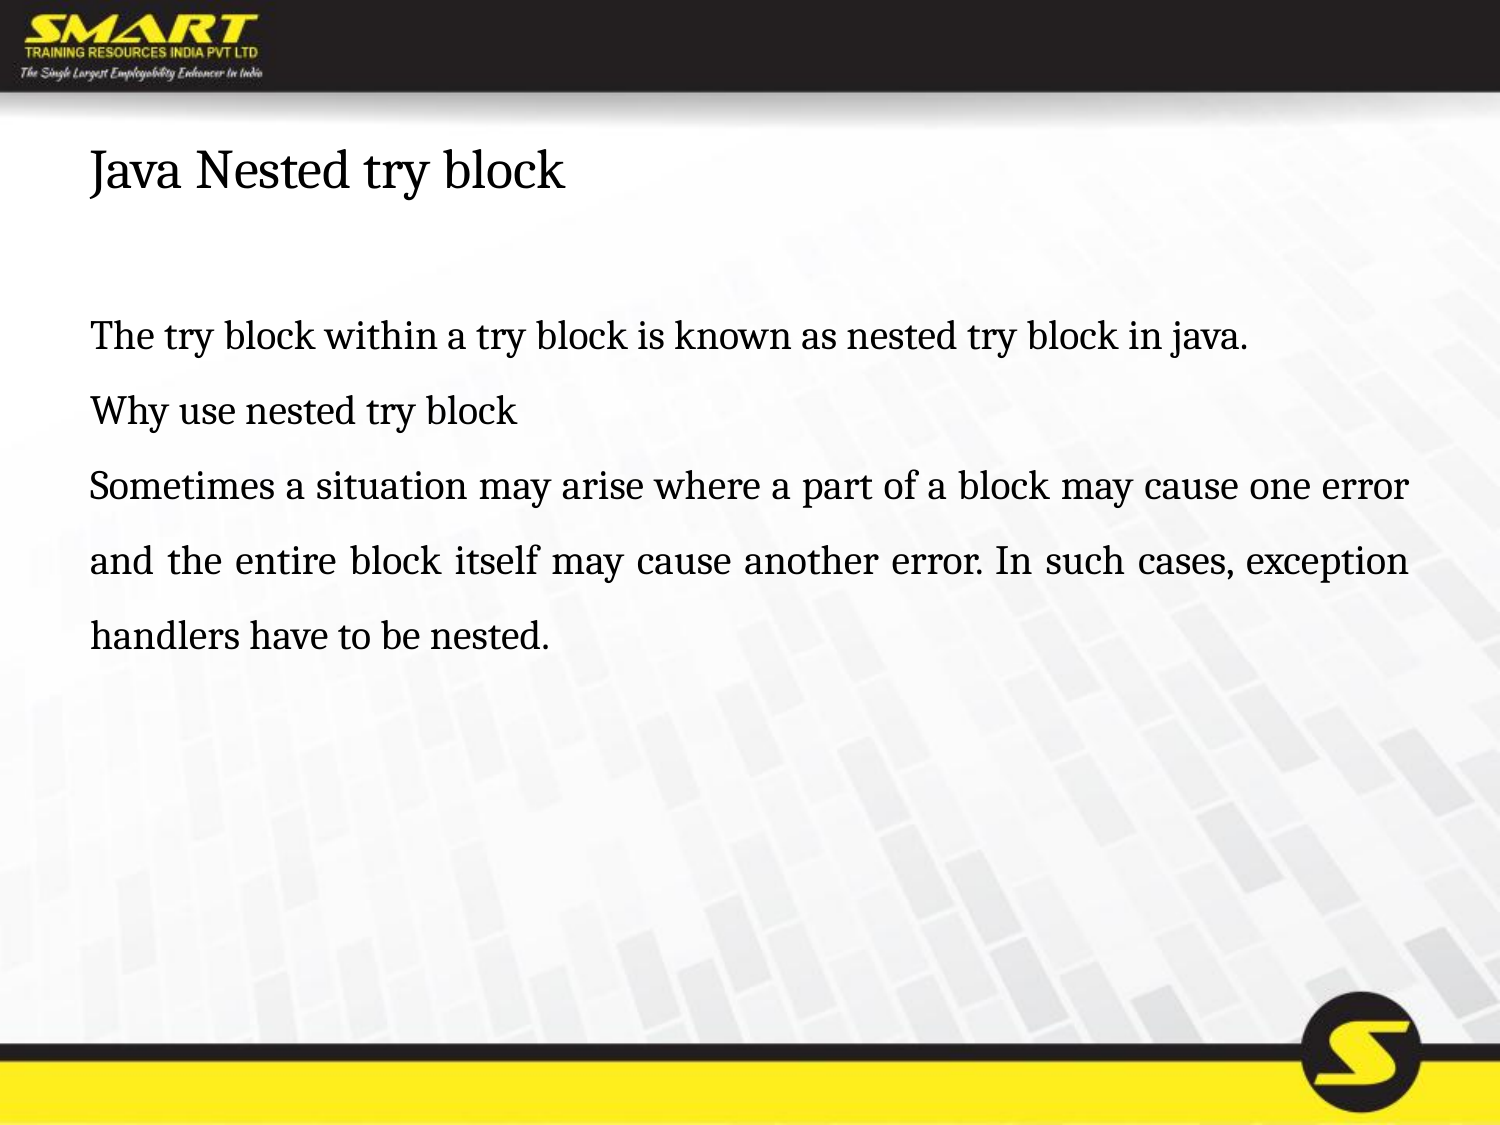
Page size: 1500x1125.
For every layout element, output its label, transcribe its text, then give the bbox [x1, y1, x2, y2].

list The try block within a try block is known as nested try block in java. Why use nested try block Sometimes a situation may arise where a part of a block may cause one error and the entire block itself may cause another error. In such cases, exception handlers have to be nested. [75, 275, 1425, 980]
title Java Nested try block [75, 125, 1425, 275]
picture [0, 0, 1500, 1125]
